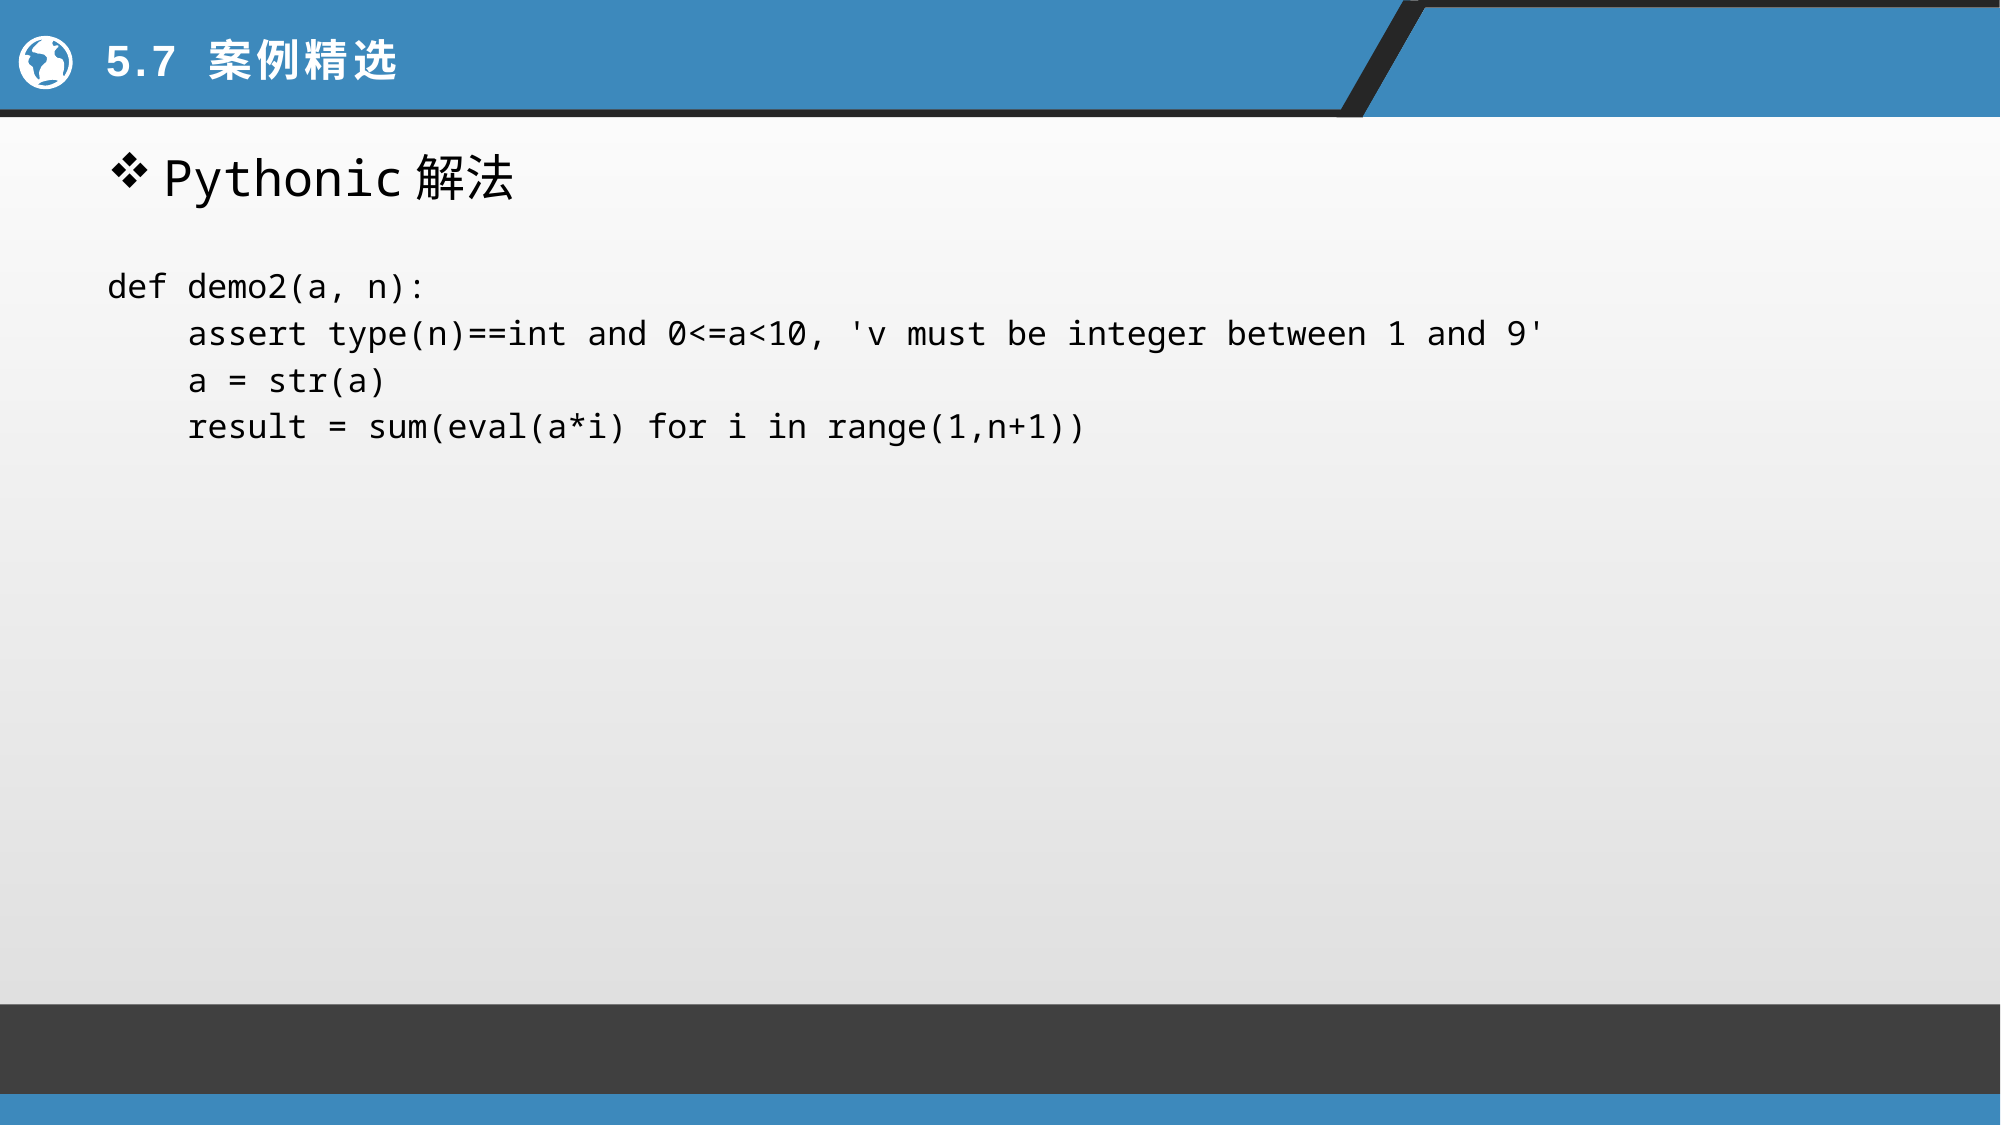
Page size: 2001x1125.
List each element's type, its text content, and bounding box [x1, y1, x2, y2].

title 5.7 案例精选 [90, 0, 977, 161]
list Pythonic解法 def demo2(a, n): assert type(n)==int and 0<=a<10, 'v must be integer between 1 and 9' a = str(a) result = sum(eval(a*i) for i in range(1,n+1)) [90, 146, 1921, 976]
